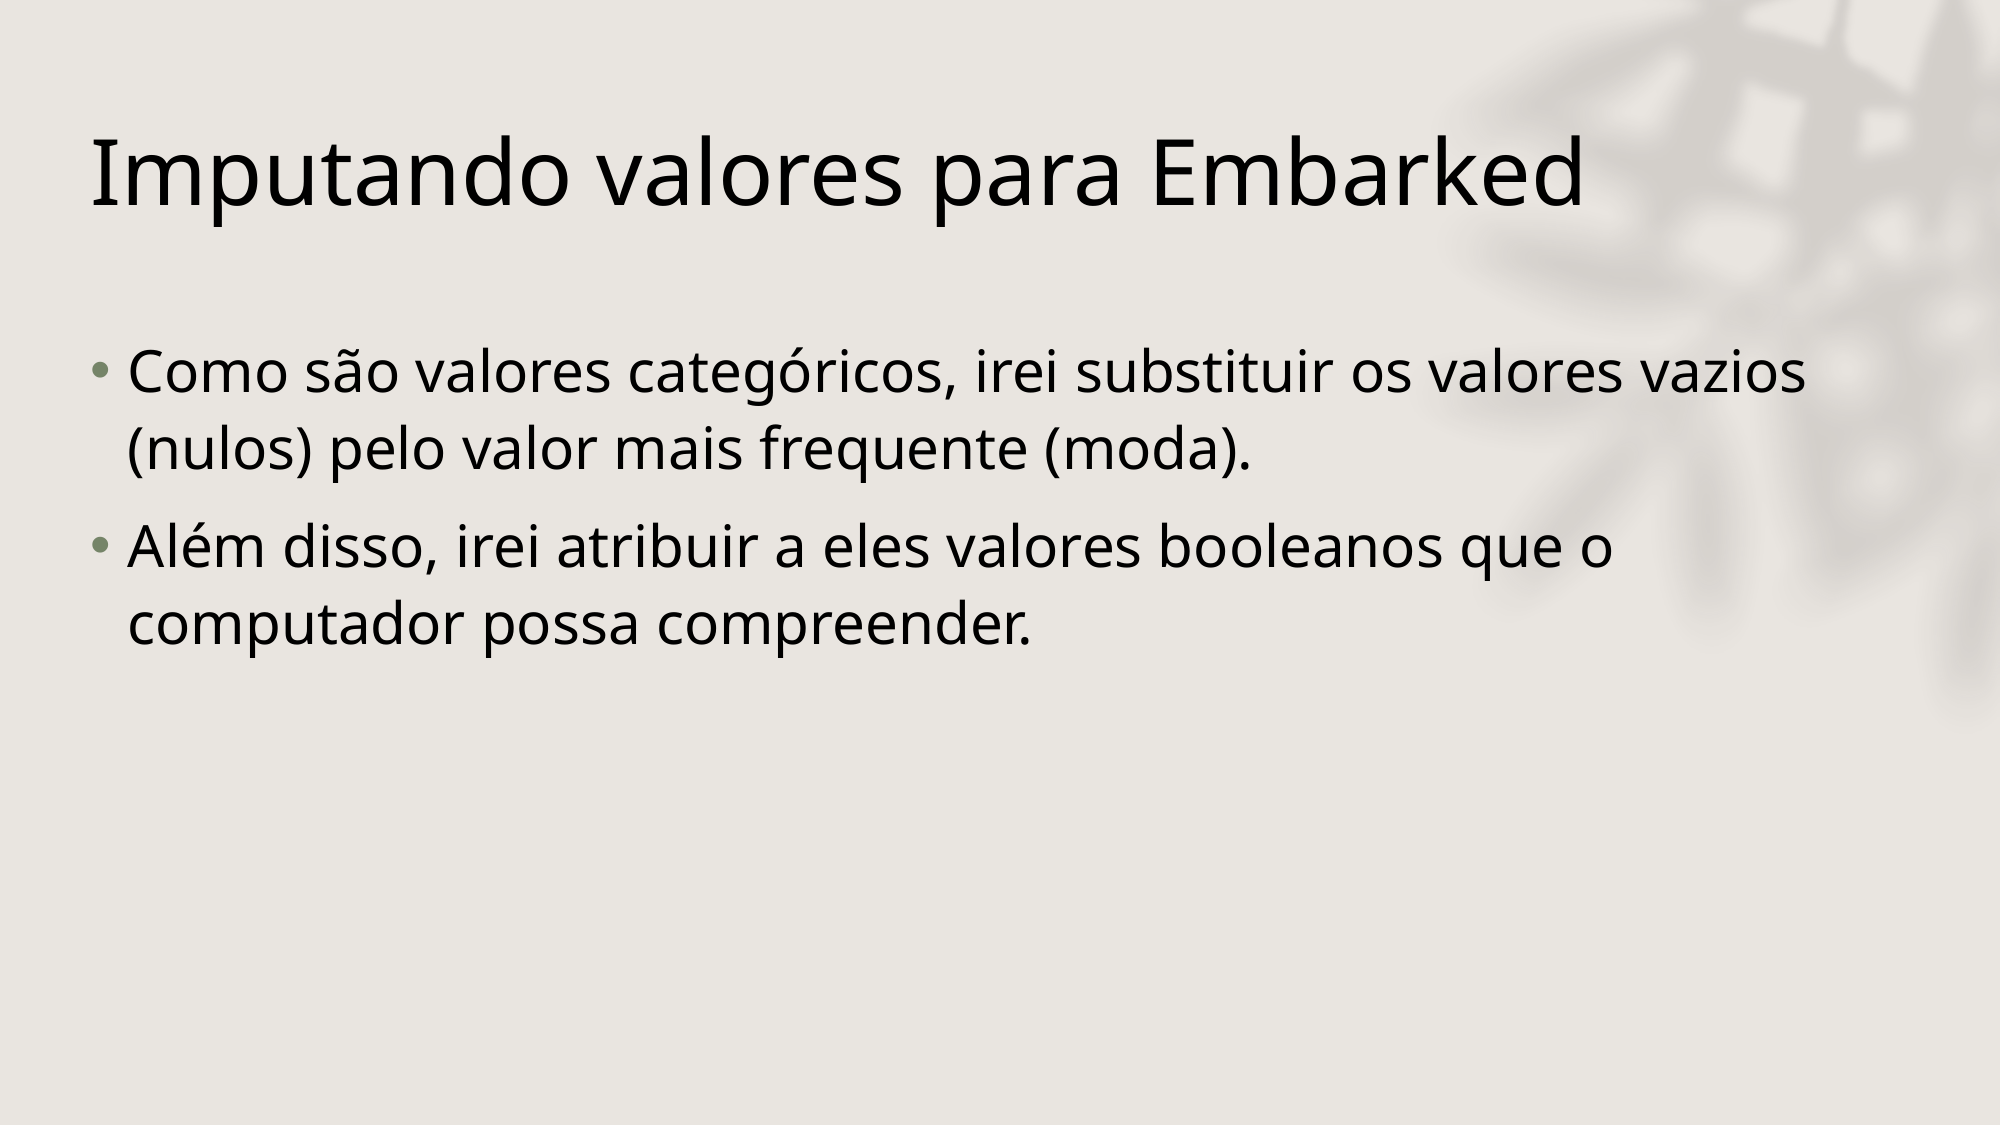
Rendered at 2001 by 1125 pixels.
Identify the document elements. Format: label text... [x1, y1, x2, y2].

list Como são valores categóricos, irei substituir os valores vazios (nulos) pelo valor mais frequente (moda). Além disso, irei atribuir a eles valores booleanos que o computador possa compreender. [75, 319, 1925, 1009]
title Imputando valores para Embarked [75, 60, 1863, 278]
